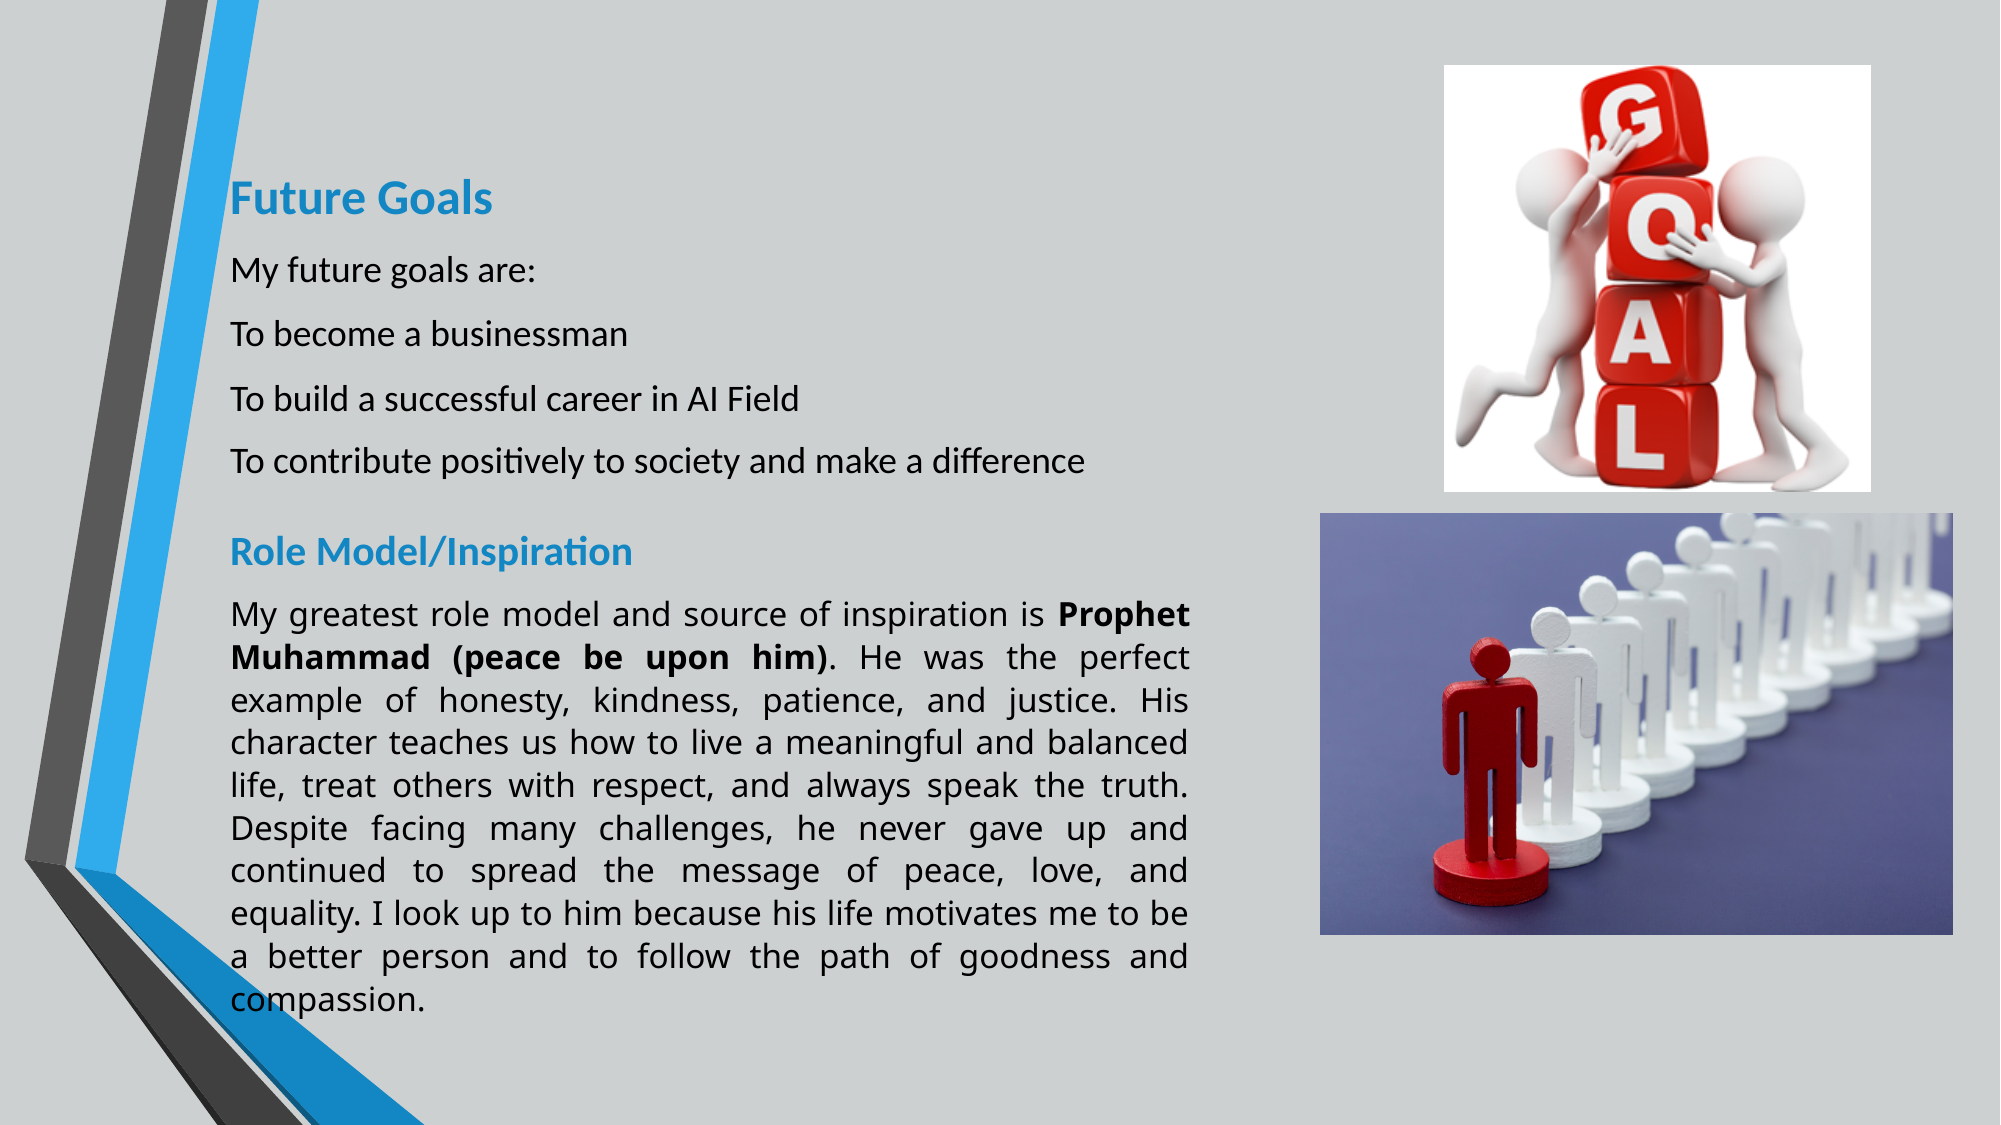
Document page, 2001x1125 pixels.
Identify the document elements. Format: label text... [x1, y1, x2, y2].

text_box Role Model/Inspiration My greatest role model and source of inspiration is Prophet Muhammad (peace be upon him). He was the perfect example of honesty, kindness, patience, and justice. His character teaches us how to live a meaningful and balanced life, treat others with respect, and always speak the truth. Despite facing many challenges, he never gave up and continued to spread the message of peace, love, and equality. I look up to him because his life motivates me to be a better person and to follow the path of goodness and compassion. [215, 513, 1206, 1125]
picture [1320, 512, 1954, 935]
text_box Future Goals My future goals are: To become a businessman To build a successful career in AI Field To contribute positively to society and make a difference [215, 153, 1120, 489]
picture [1443, 65, 1872, 493]
